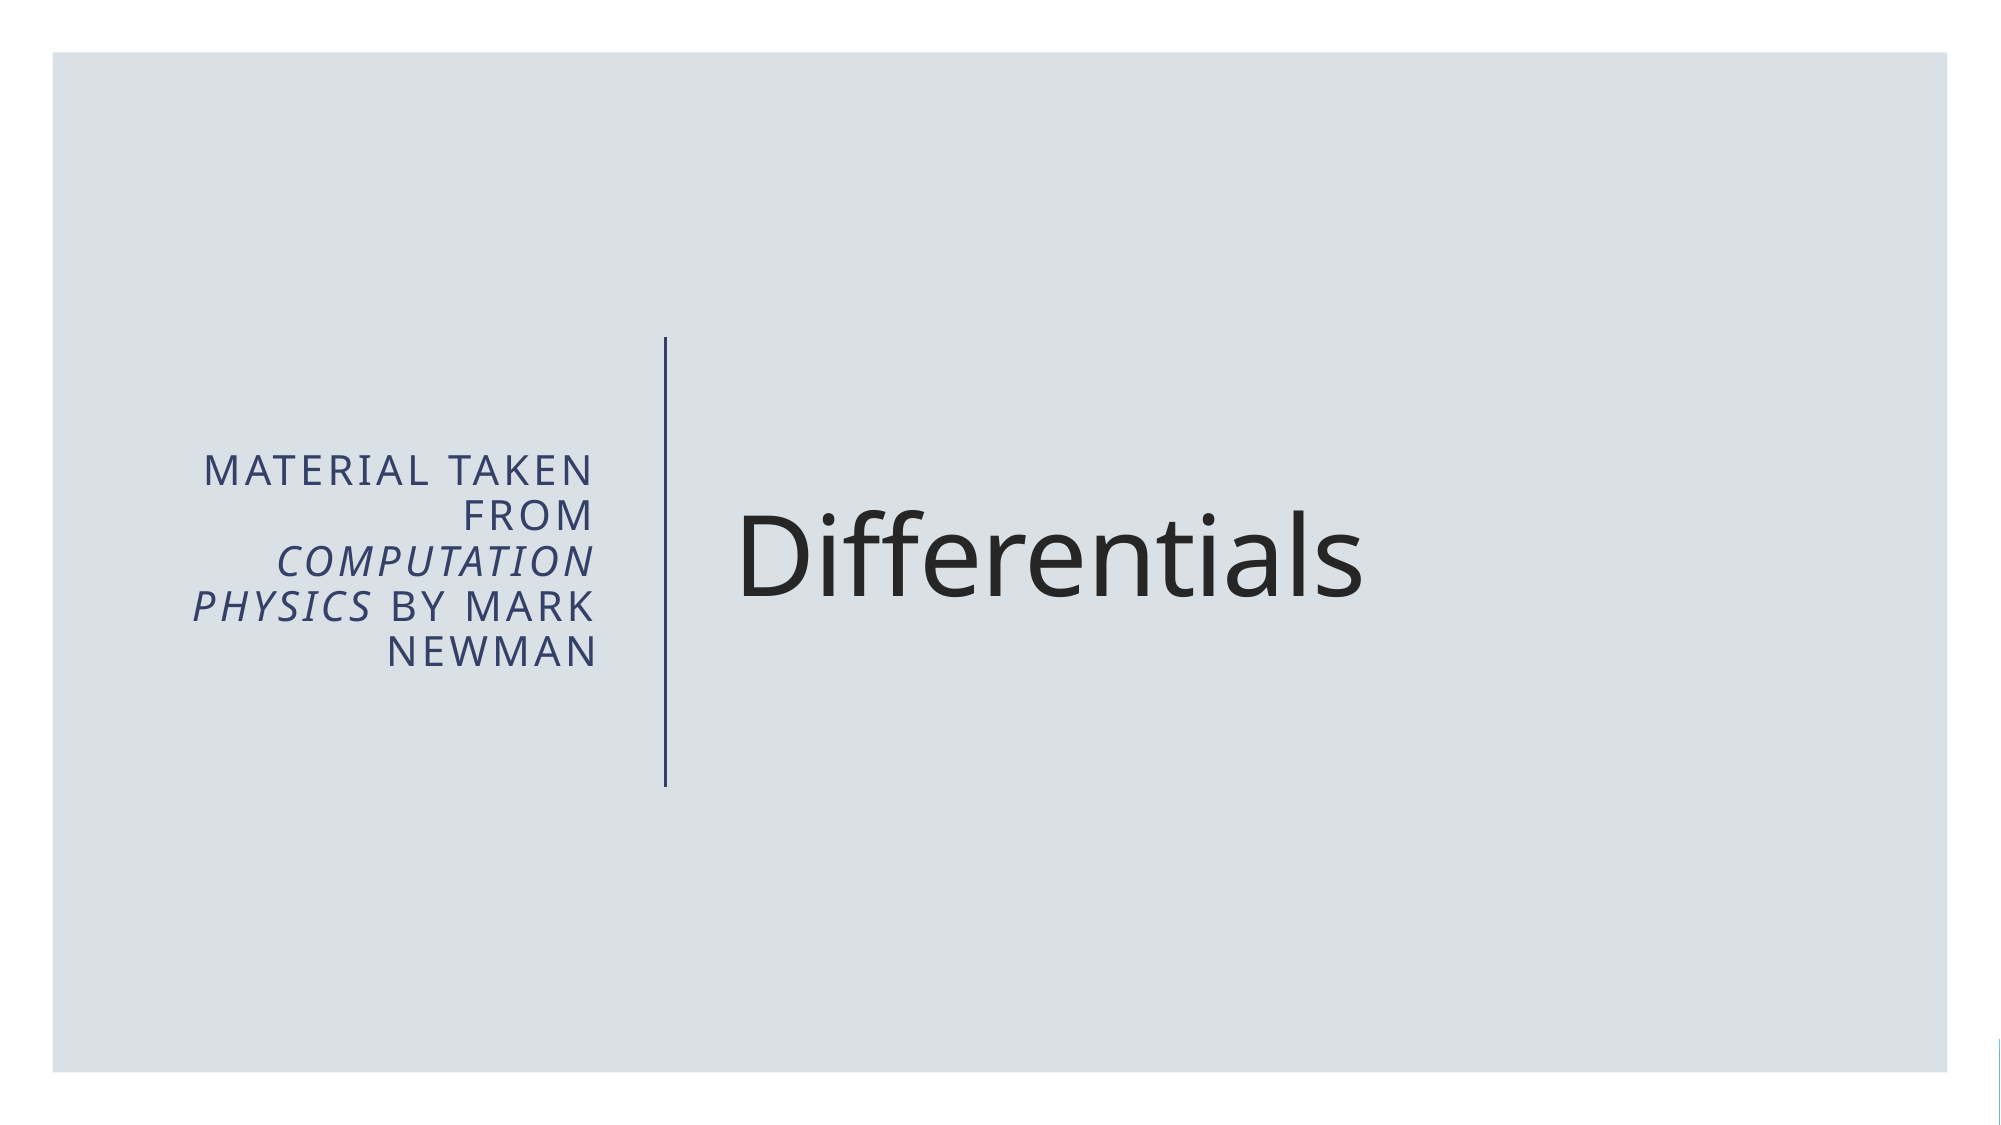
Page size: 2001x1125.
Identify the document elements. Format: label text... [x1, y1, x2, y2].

text_box [51, 51, 1948, 1074]
subtitle Material taken from Computation Physics by Mark Newman [167, 158, 612, 967]
text_box [0, 0, 2000, 1125]
title Differentials [718, 158, 1829, 967]
